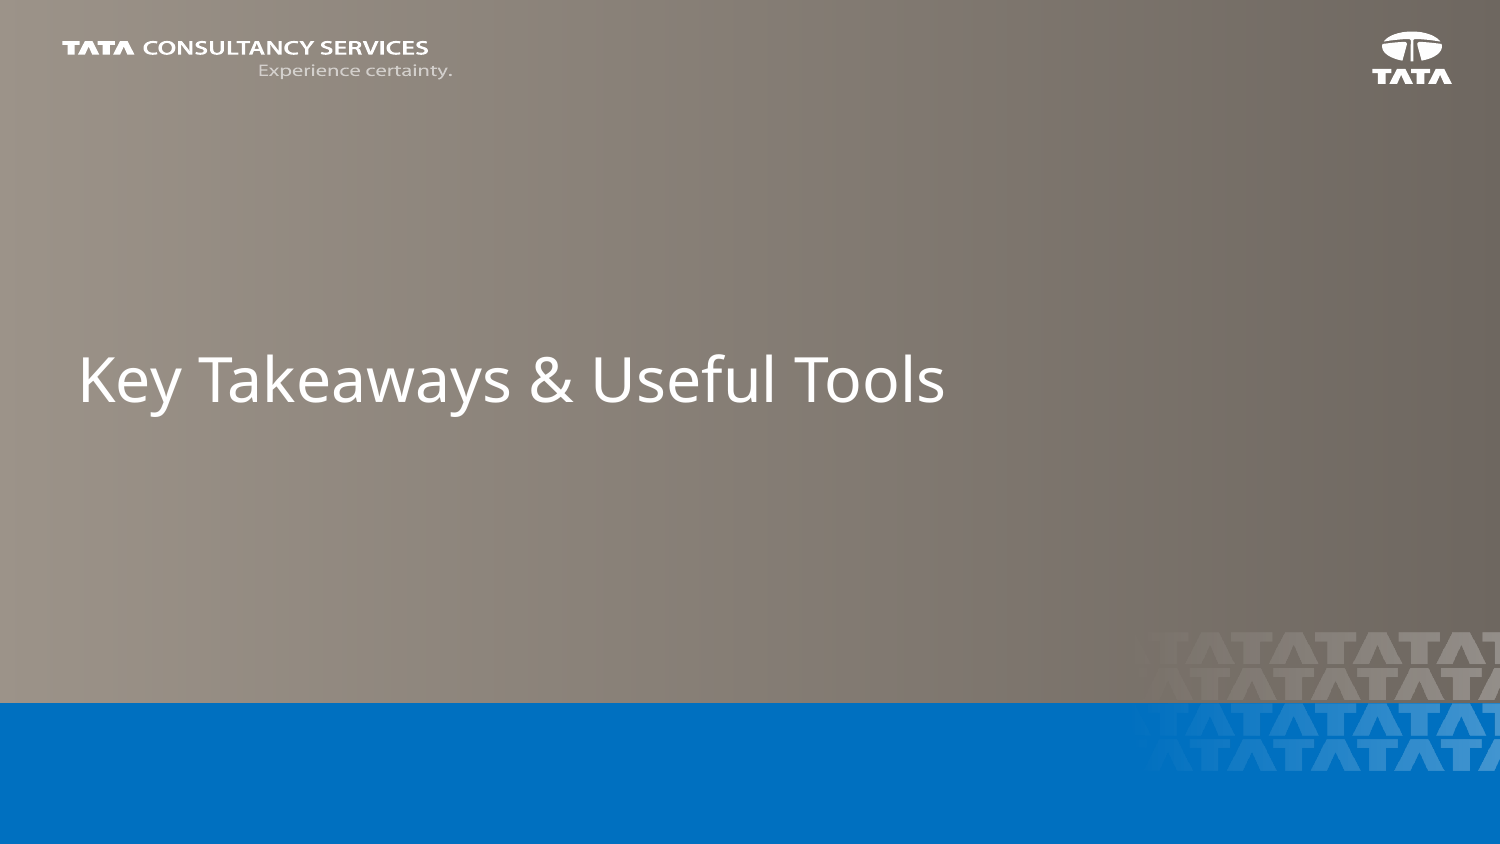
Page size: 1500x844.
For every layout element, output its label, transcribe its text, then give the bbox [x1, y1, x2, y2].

title Key Takeaways & Useful Tools [62, 332, 1075, 426]
picture [1100, 632, 1500, 771]
